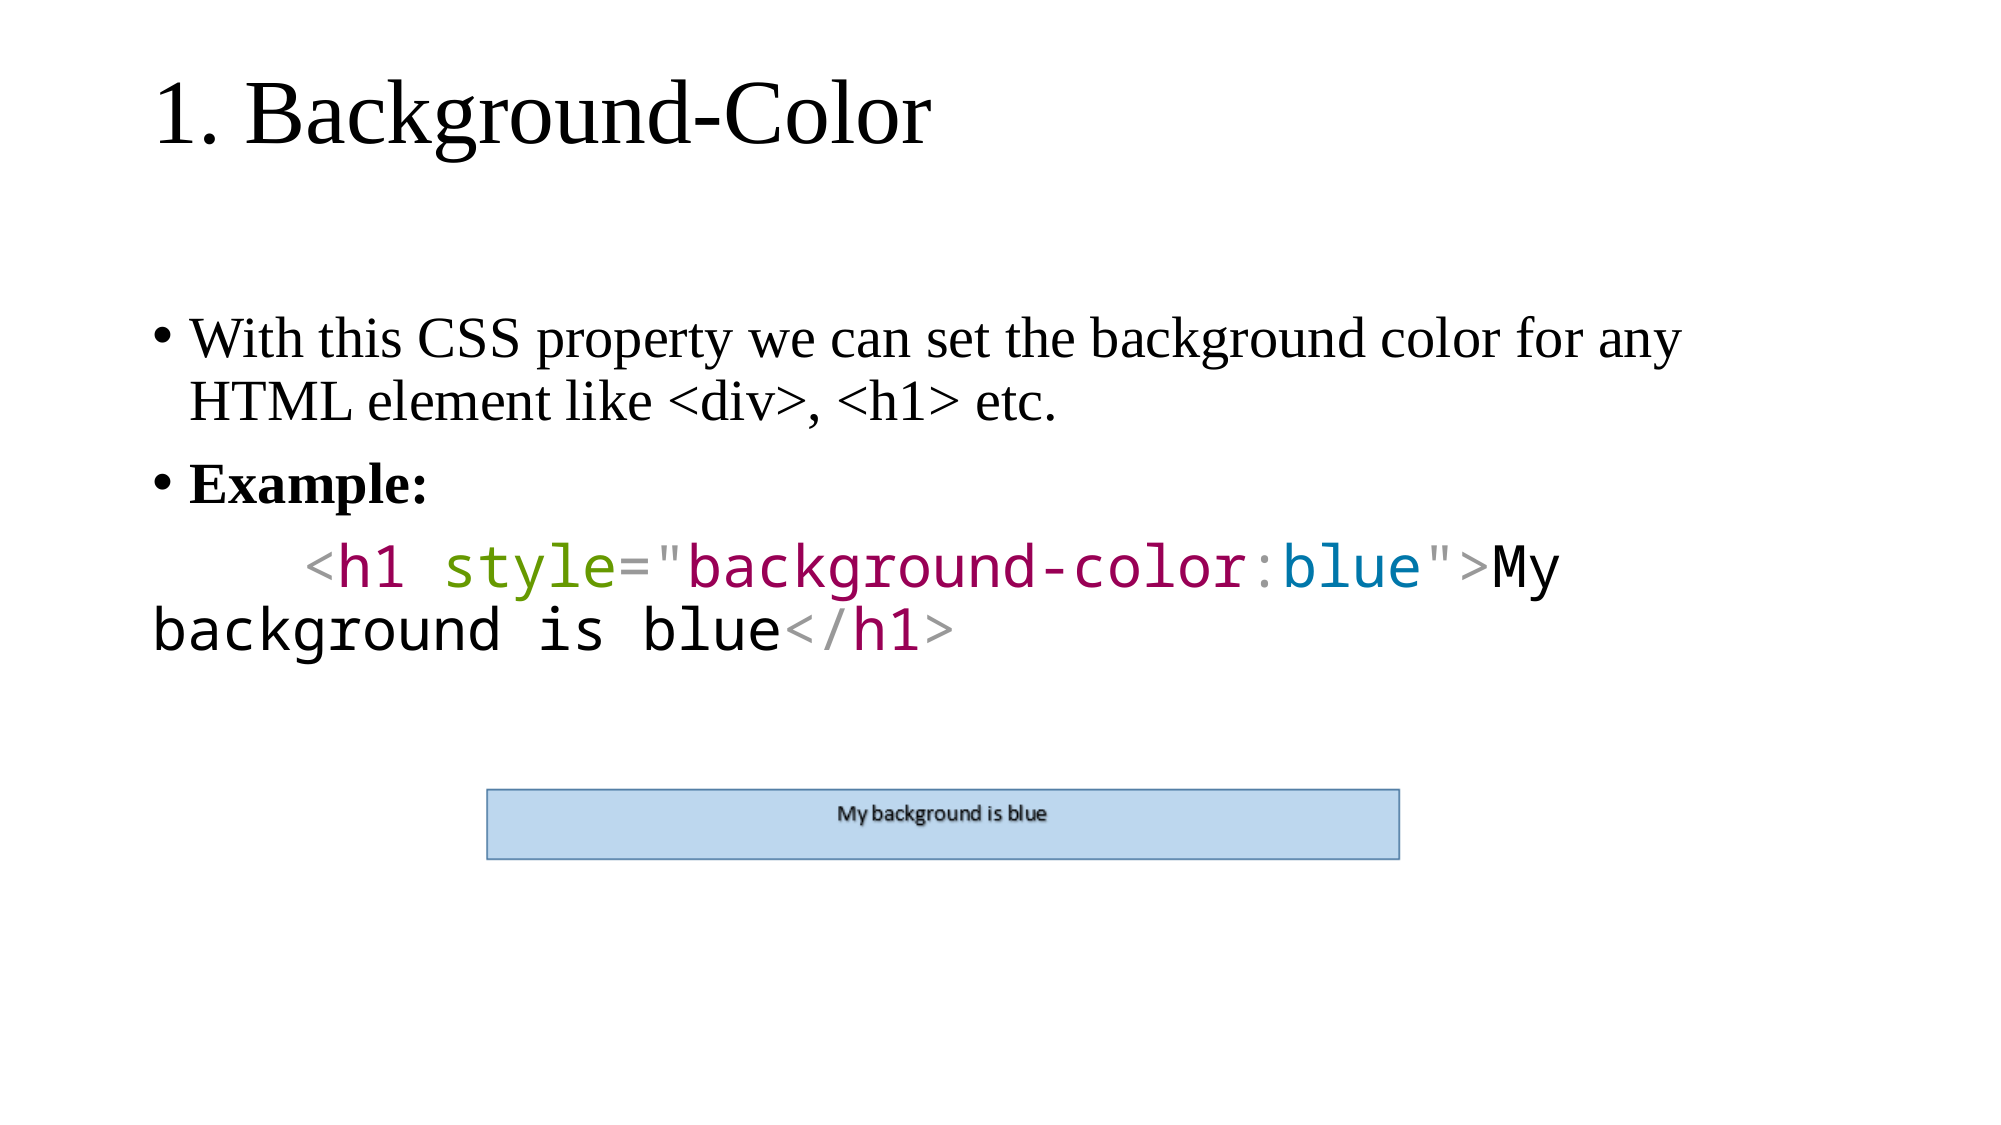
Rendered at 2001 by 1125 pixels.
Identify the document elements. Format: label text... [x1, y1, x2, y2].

list With this CSS property we can set the background color for any HTML element like <div>, <h1> etc. Example: <h1 style="background-color:blue">My background is blue</h1> [137, 299, 1863, 1014]
picture [485, 786, 1405, 865]
title 1. Background-Color [137, 59, 1863, 278]
